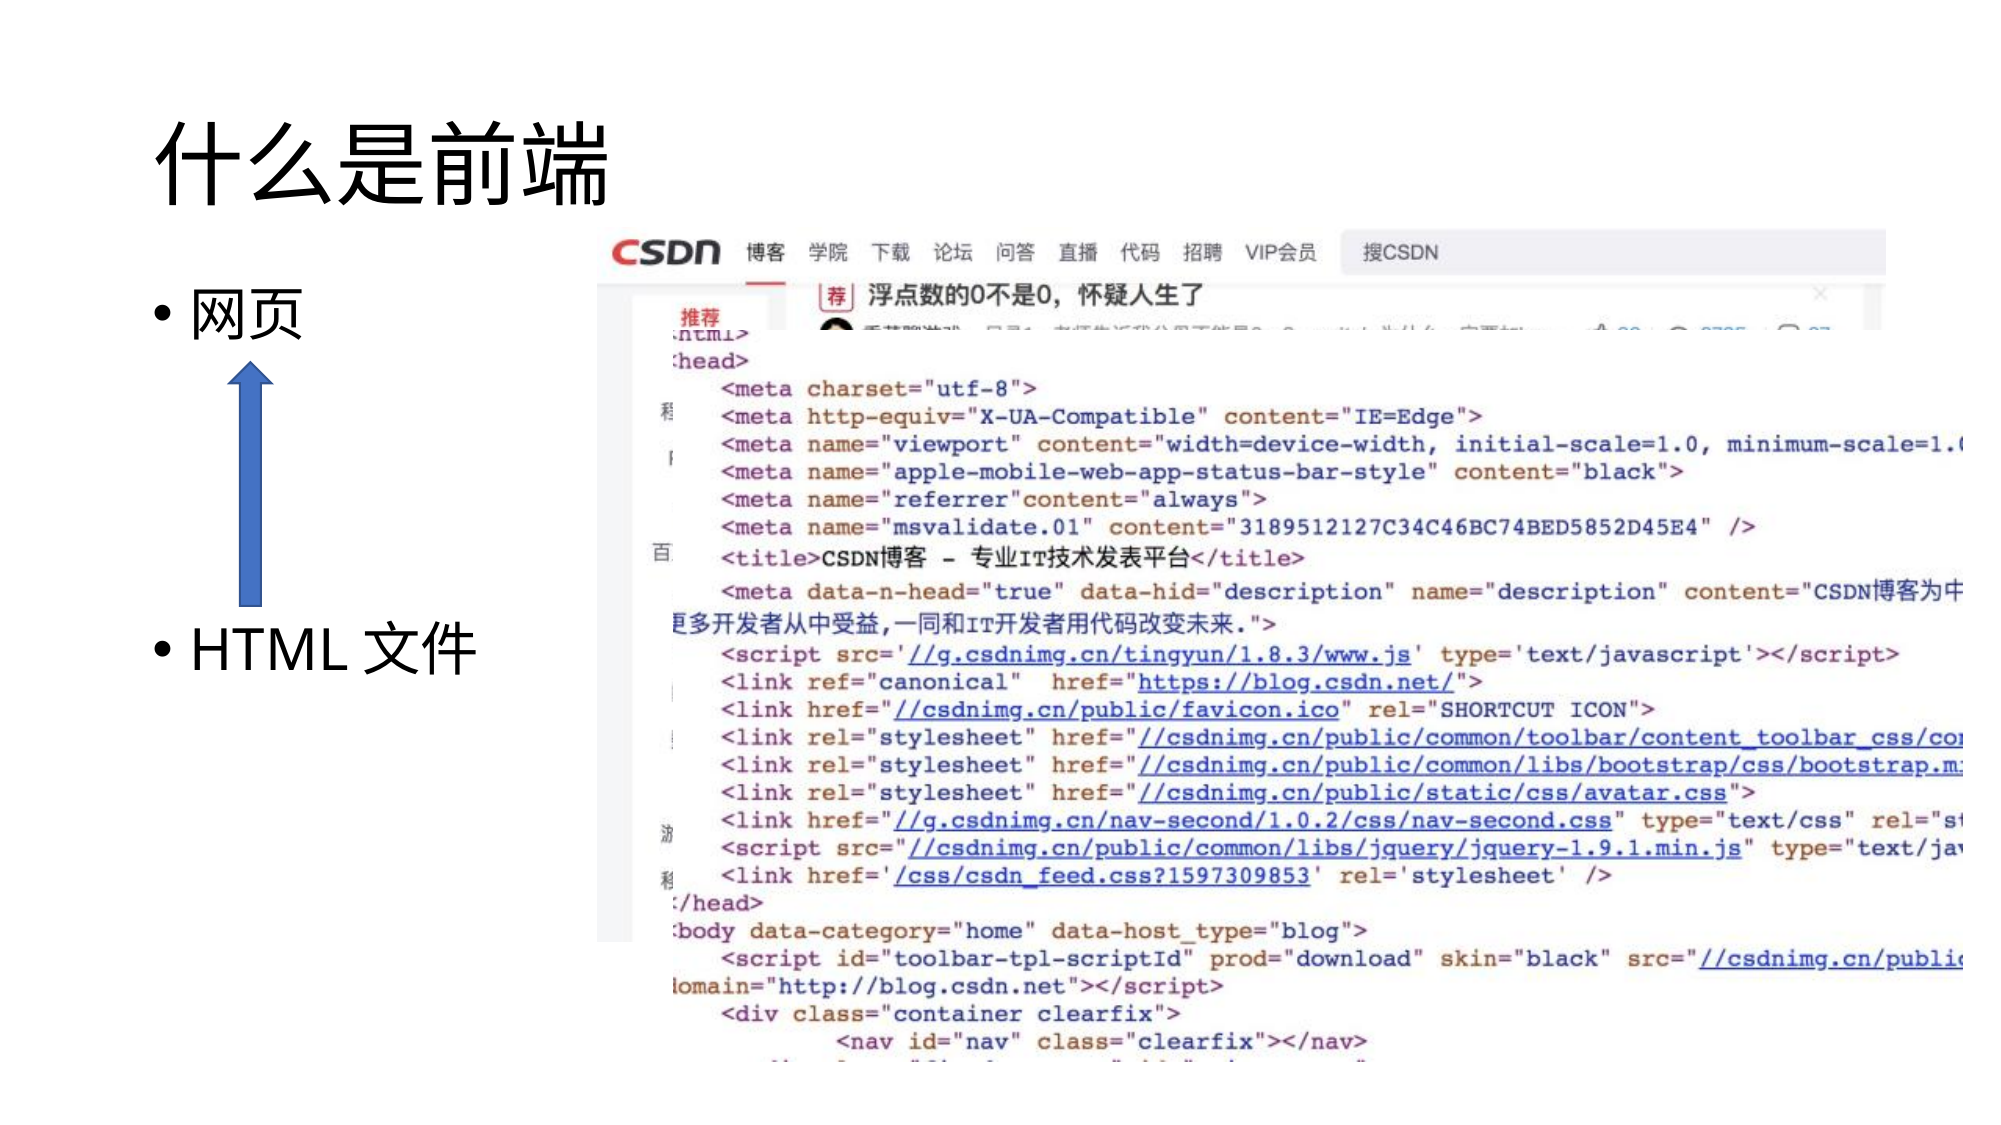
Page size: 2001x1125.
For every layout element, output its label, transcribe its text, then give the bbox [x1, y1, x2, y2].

text_box [226, 360, 275, 607]
title 什么是前端 [137, 59, 1863, 278]
list 网页 HTML文件 [137, 277, 574, 992]
picture [597, 227, 1963, 1062]
